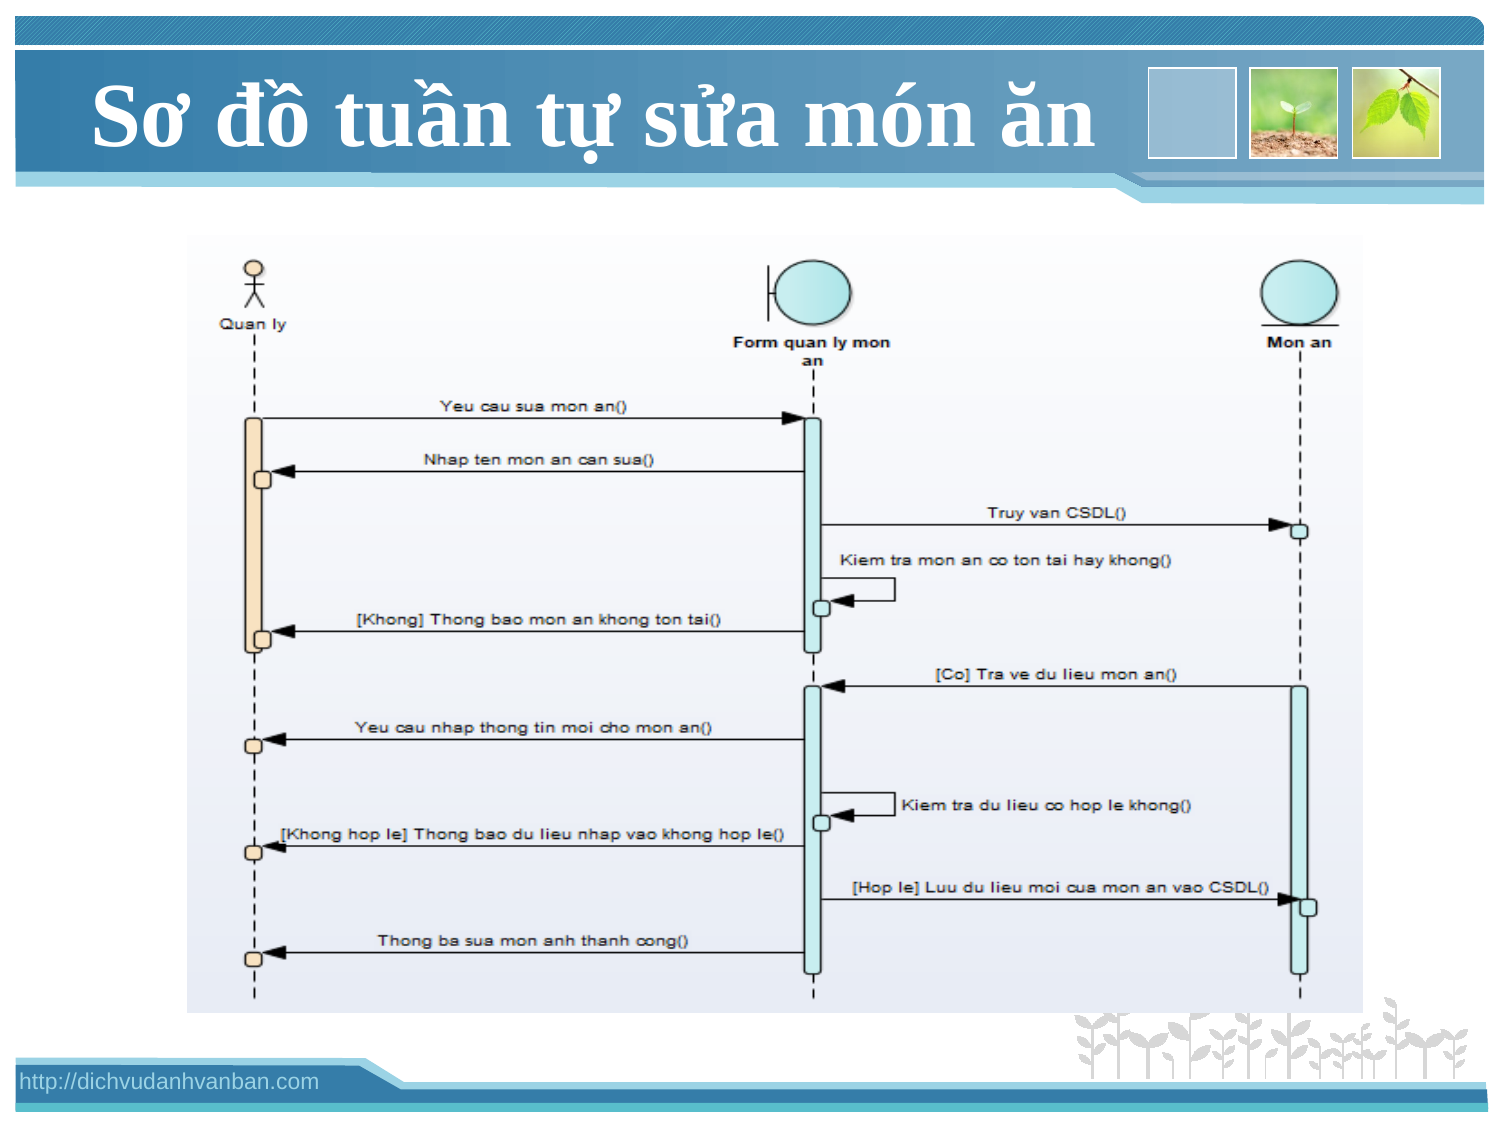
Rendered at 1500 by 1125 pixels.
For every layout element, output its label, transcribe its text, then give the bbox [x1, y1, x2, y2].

title Sơ đồ tuần tự sửa món ăn [74, 38, 1138, 182]
picture [1353, 69, 1439, 157]
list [187, 235, 1363, 1013]
picture [1251, 69, 1337, 157]
